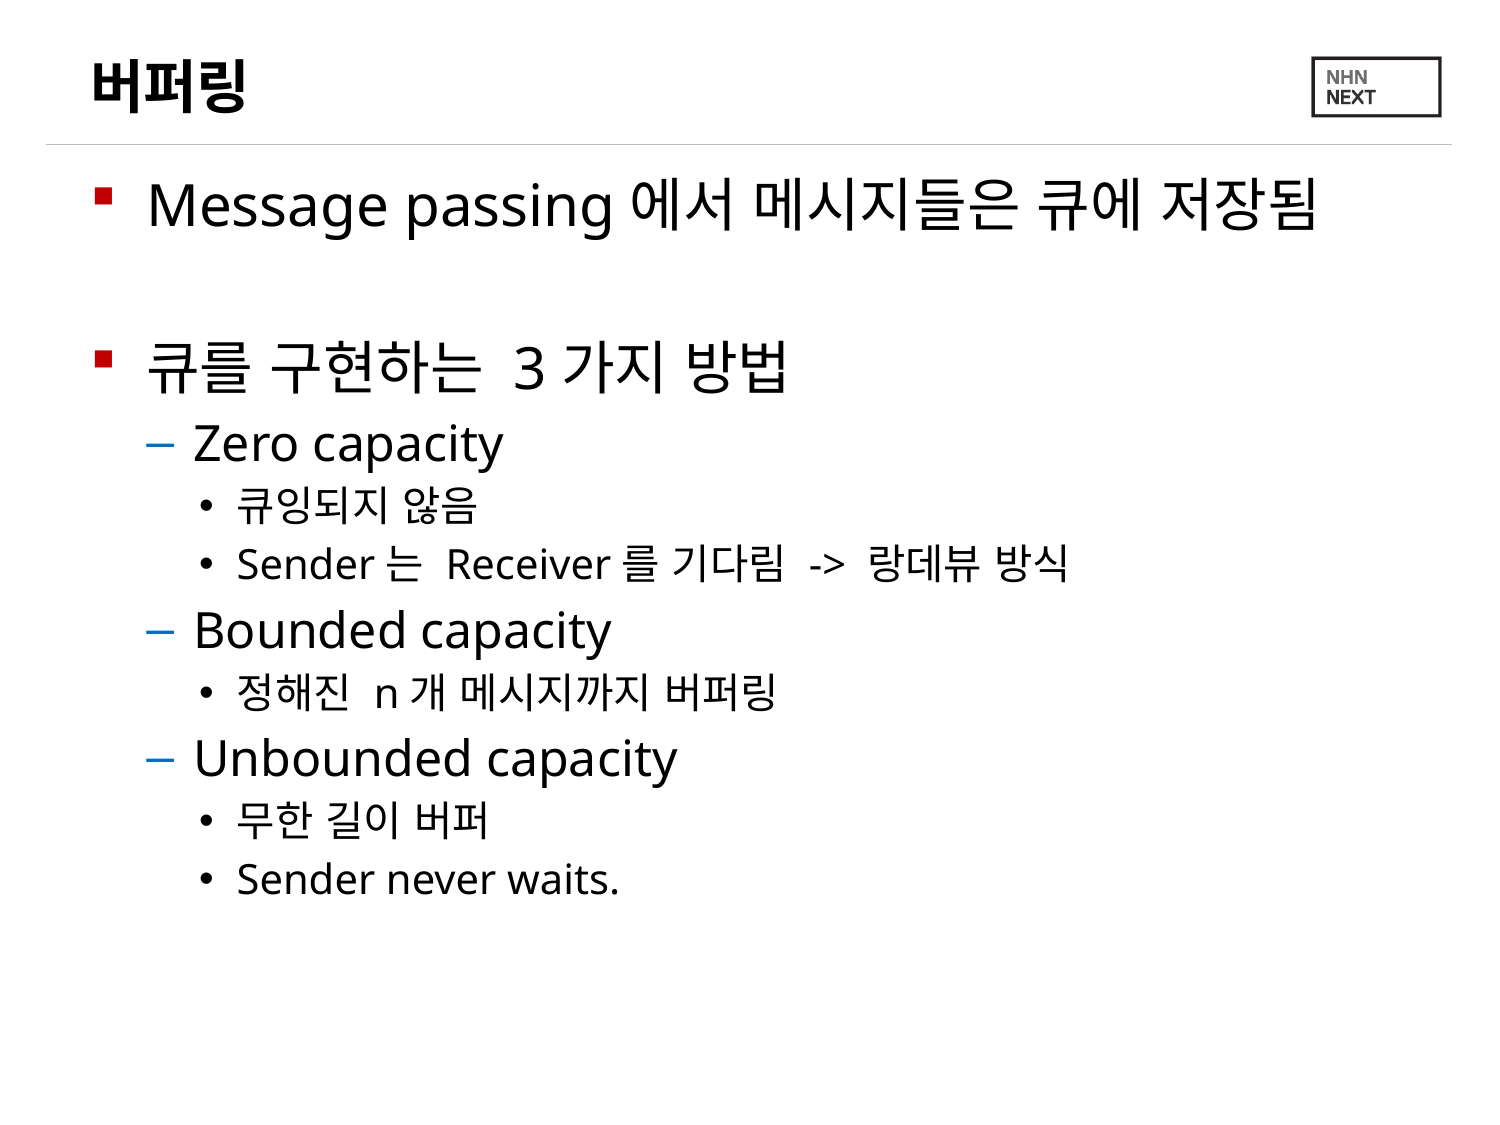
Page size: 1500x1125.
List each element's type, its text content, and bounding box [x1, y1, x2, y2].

title 버퍼링 [75, 45, 1425, 126]
list Message passing에서 메시지들은 큐에 저장됨 큐를 구현하는 3가지 방법 Zero capacity 큐잉되지 않음 Sender는 Receiver를 기다림 -> 랑데뷰 방식 Bounded capacity 정해진 n개 메시지까지 버퍼링 Unbounded capacity 무한 길이 버퍼 Sender never waits. [75, 160, 1425, 1047]
picture [1425, 54, 1445, 119]
